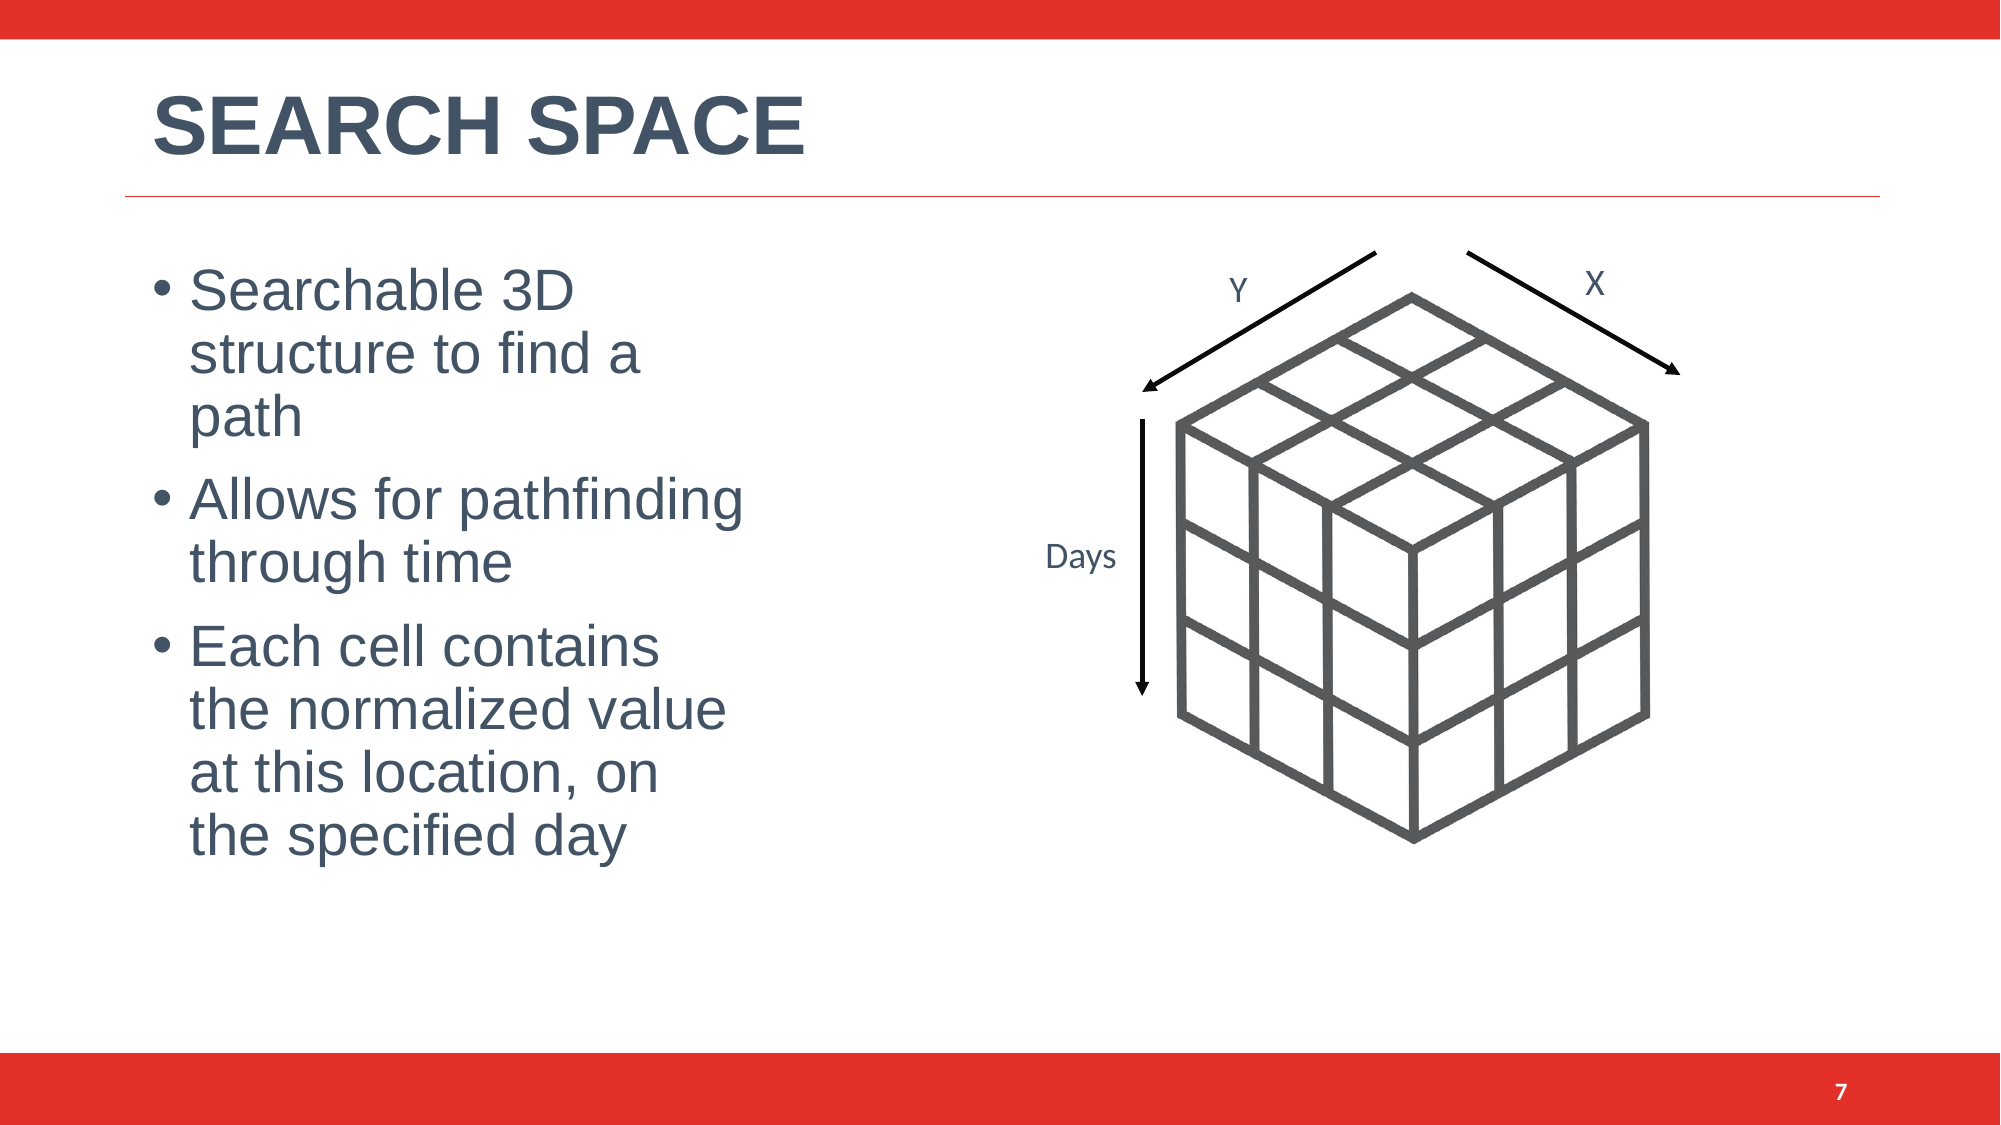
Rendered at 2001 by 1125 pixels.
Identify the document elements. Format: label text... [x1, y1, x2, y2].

list Searchable 3D structure to find a path Allows for pathfinding through time Each cell contains the normalized value at this location, on the specified day [137, 252, 772, 1014]
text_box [1142, 252, 1376, 392]
picture [1096, 252, 1729, 883]
text_box Days [1030, 523, 1096, 584]
slide_number 7 [1412, 1060, 1863, 1120]
title Search space [137, 59, 1863, 195]
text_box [1467, 252, 1681, 375]
